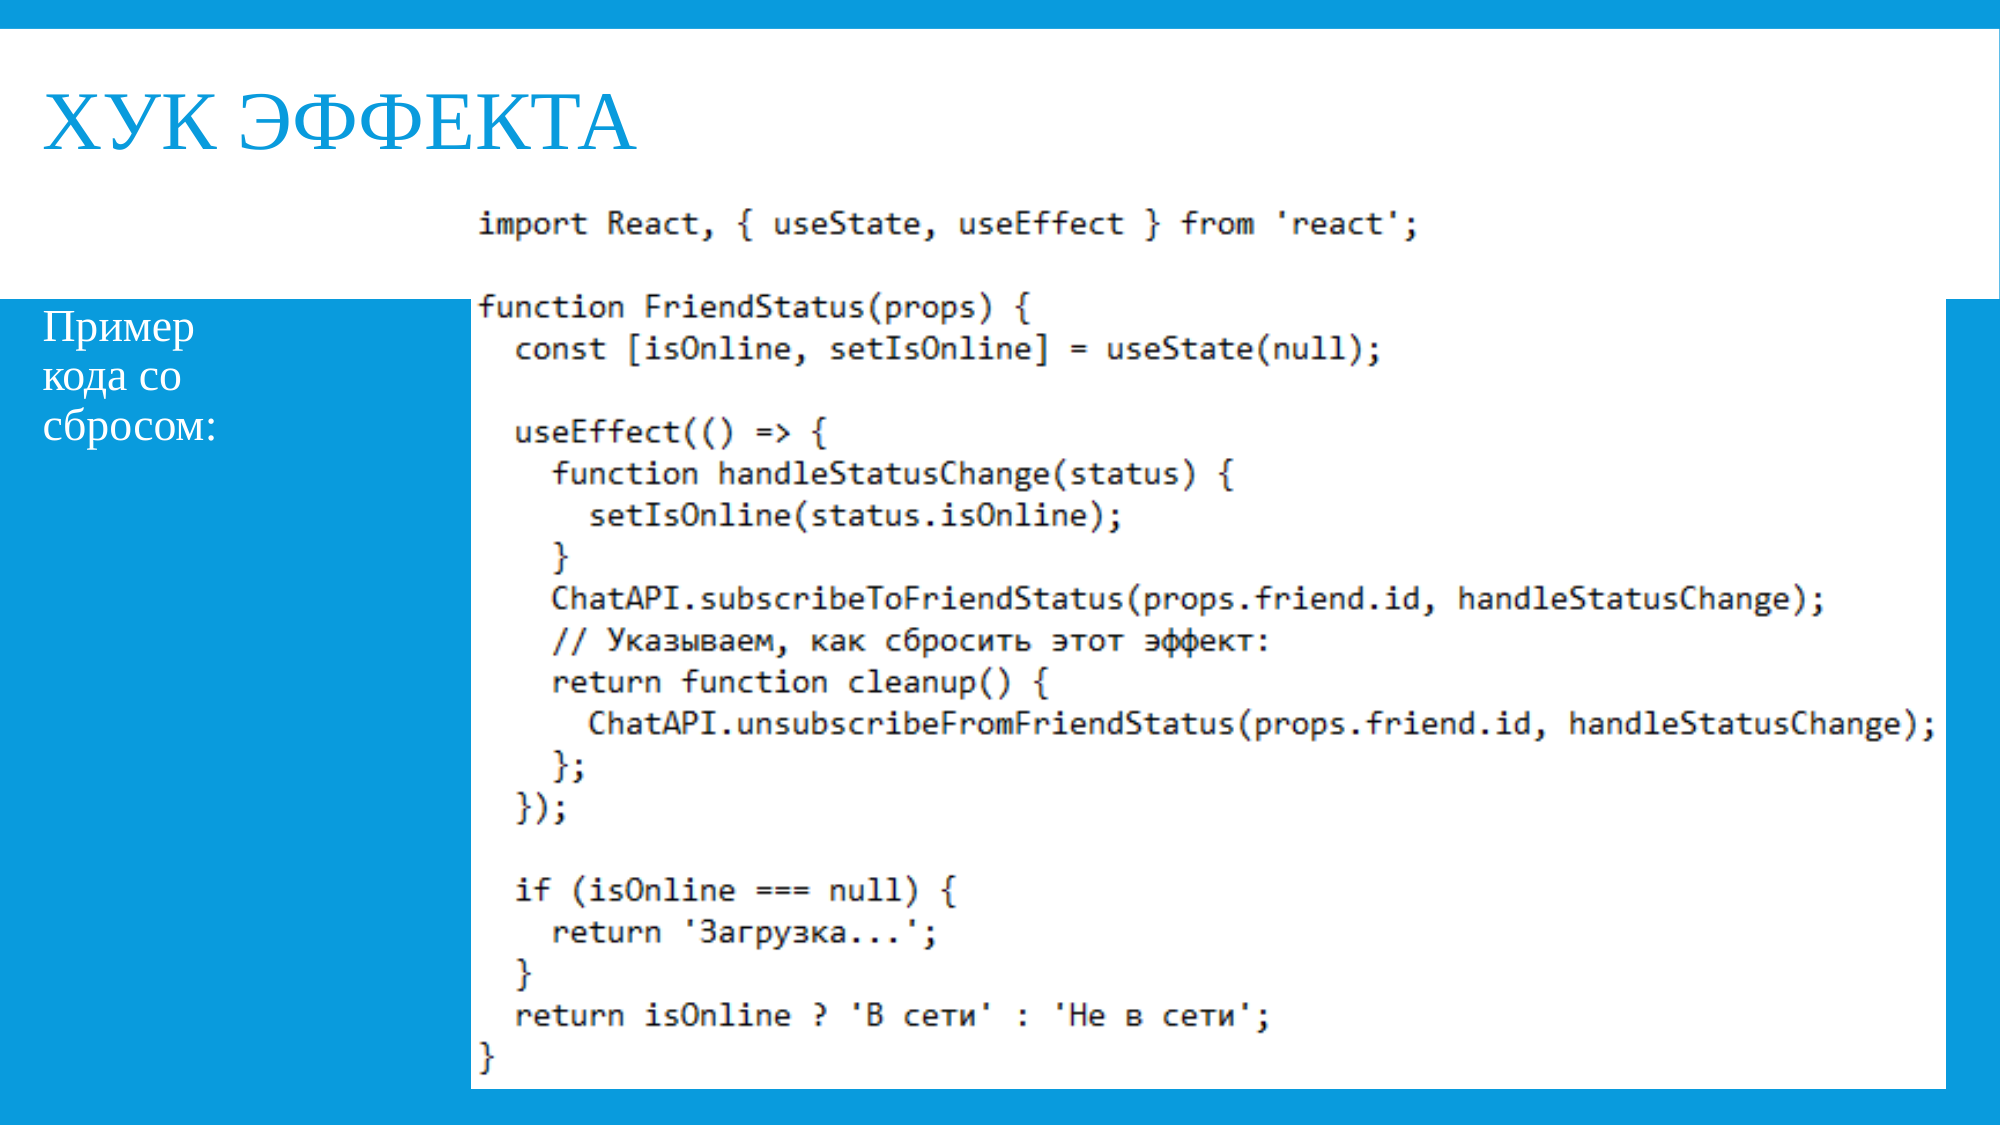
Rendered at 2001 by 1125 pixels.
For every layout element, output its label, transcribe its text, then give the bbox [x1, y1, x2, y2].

list Пример кода со сбросом: [27, 294, 286, 550]
title хук эффекта [27, 0, 677, 248]
picture [471, 207, 1946, 1088]
